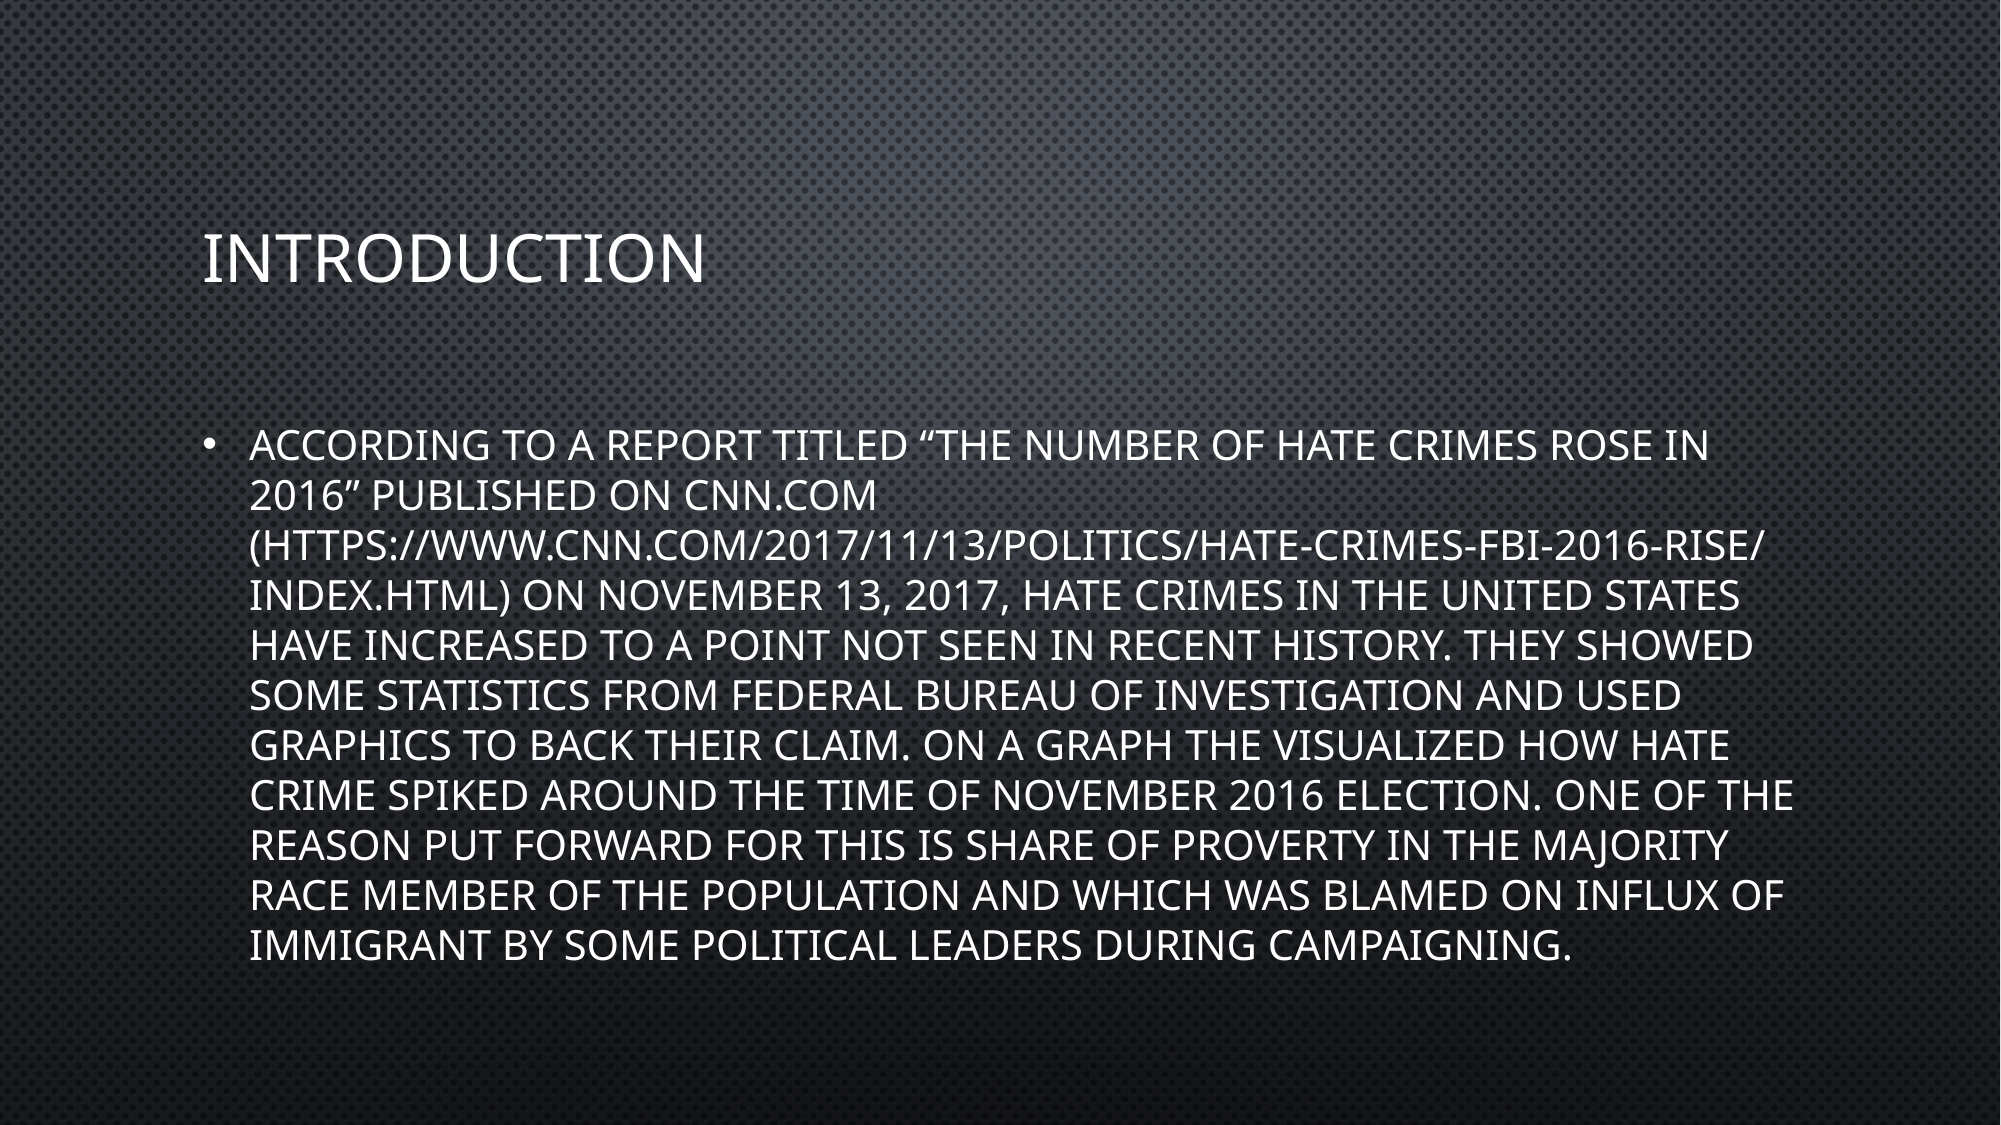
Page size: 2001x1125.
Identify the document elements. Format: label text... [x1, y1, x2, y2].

title Introduction [187, 99, 1813, 413]
list According to a report titled “The number of hate crimes rose in 2016” published on CNN.com (https://www.cnn.com/2017/11/13/politics/hate-crimes-fbi-2016-rise/index.html) on November 13, 2017, hate crimes in the United States have increased to a point not seen in recent history. They showed some statistics from Federal Bureau of Investigation and used graphics to back their claim. On a graph the visualized how hate crime spiked around the time of November 2016 election. One of the reason put forward for this is share of proverty in the majority race member of the population and which was blamed on influx of immigrant by some political leaders during campaigning. [187, 437, 1813, 950]
